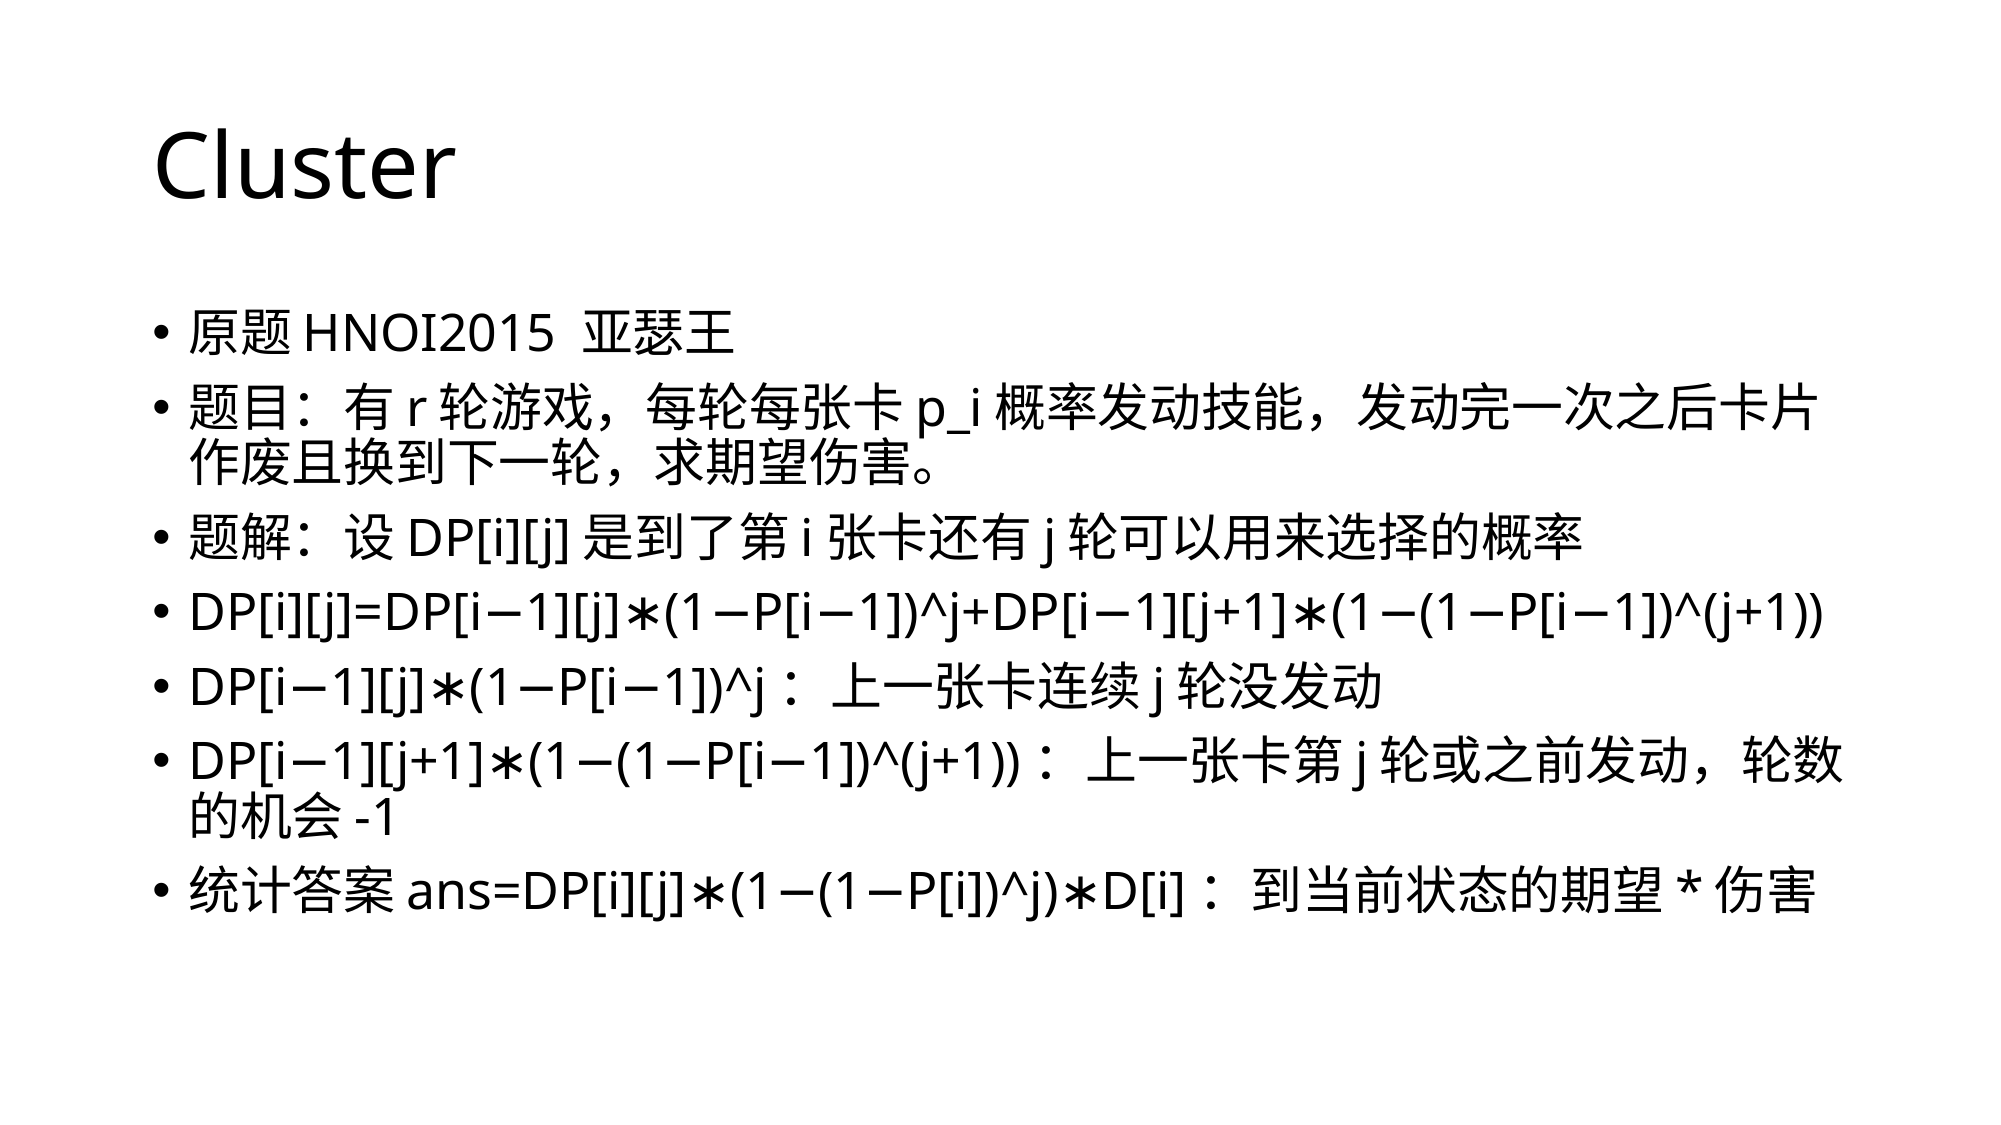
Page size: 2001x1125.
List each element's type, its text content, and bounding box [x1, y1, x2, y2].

list 原题HNOI2015 亚瑟王 题目：有r轮游戏，每轮每张卡p_i概率发动技能，发动完一次之后卡片作废且换到下一轮，求期望伤害。 题解：设DP[i][j]是到了第i张卡还有j轮可以用来选择的概率 DP[i][j]=DP[i−1][j]∗(1−P[i−1])^j+DP[i−1][j+1]∗(1−(1−P[i−1])^(j+1)) DP[i−1][j]∗(1−P[i−1])^j：上一张卡连续j轮没发动 DP[i−1][j+1]∗(1−(1−P[i−1])^(j+1))：上一张卡第j轮或之前发动，轮数的机会-1 统计答案ans=DP[i][j]∗(1−(1−P[i])^j)∗D[i]：到当前状态的期望*伤害 [137, 299, 1863, 1014]
title Cluster [137, 59, 1863, 278]
